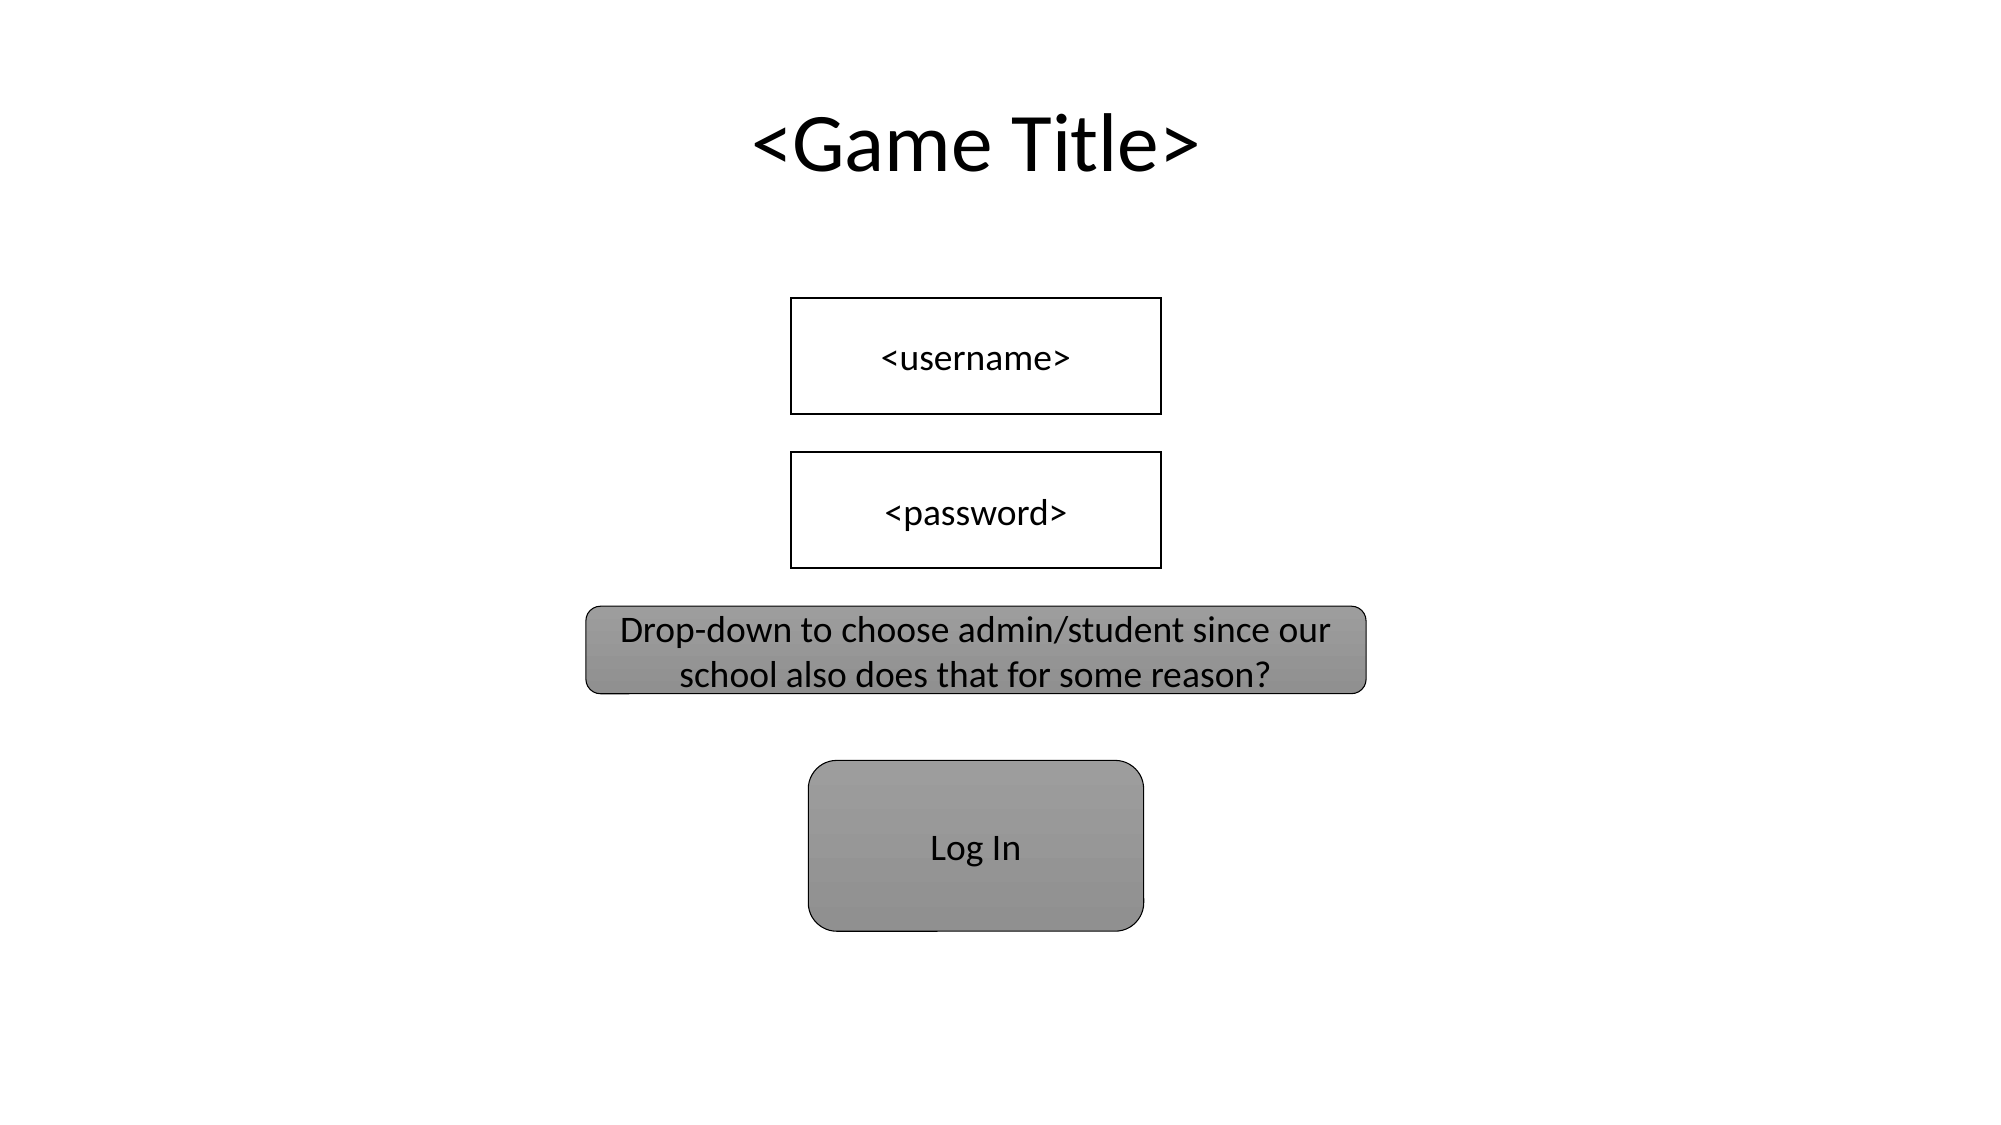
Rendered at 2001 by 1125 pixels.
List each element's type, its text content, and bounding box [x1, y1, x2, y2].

text_box <password> [790, 451, 1162, 569]
text_box Log In [807, 759, 1145, 932]
text_box <Game Title> [187, 81, 1765, 196]
text_box Drop-down to choose admin/student since our school also does that for some reason? [585, 605, 1367, 695]
text_box <username> [790, 297, 1162, 415]
